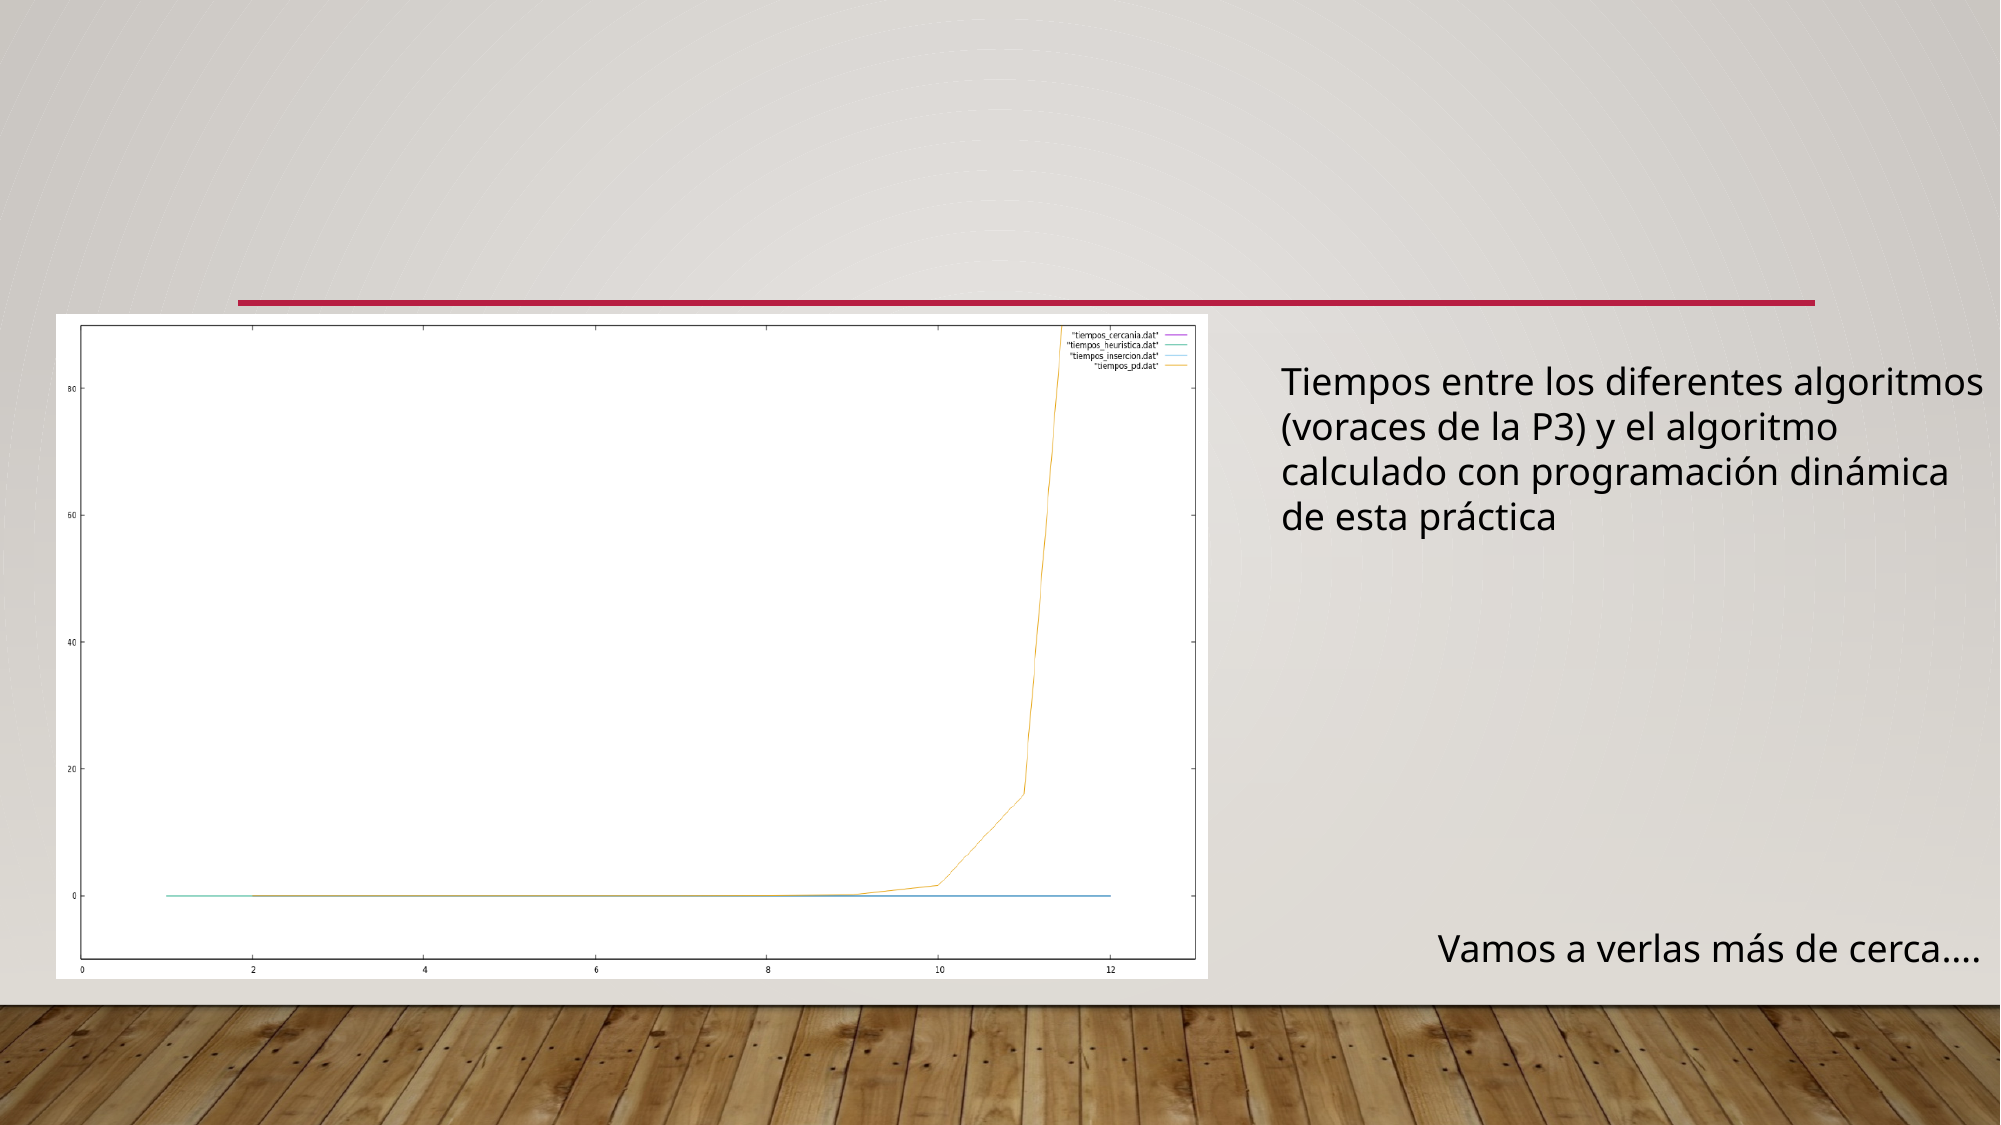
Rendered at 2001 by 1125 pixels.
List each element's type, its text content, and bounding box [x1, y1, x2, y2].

picture [56, 314, 1209, 979]
text_box Tiempos entre los diferentes algoritmos (voraces de la P3) y el algoritmo calculado con programación dinámica de esta práctica [1266, 350, 2000, 545]
text_box Vamos a verlas más de cerca…. [1423, 918, 1997, 978]
picture [0, 1005, 2000, 1125]
